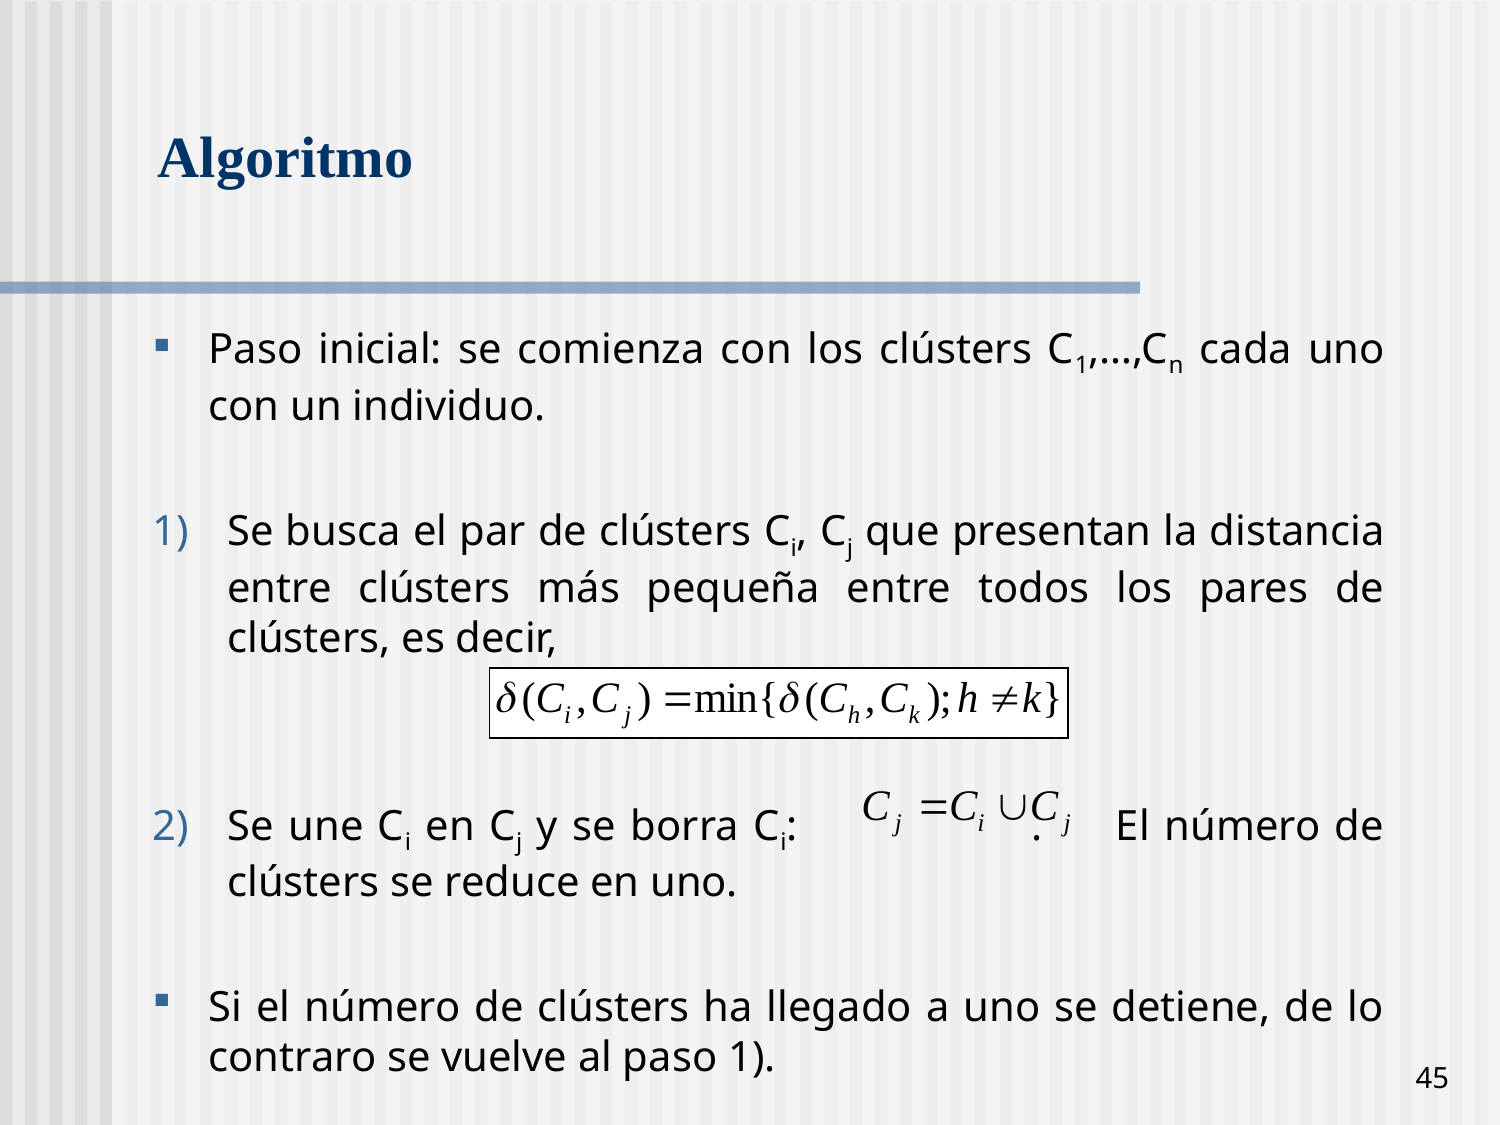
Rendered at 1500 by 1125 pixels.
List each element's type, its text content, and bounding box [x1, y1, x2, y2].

title Algoritmo [142, 109, 1482, 267]
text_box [855, 777, 1080, 847]
slide_number 45 [1151, 1031, 1465, 1107]
list Paso inicial: se comienza con los clústers C1,…,Cn cada uno con un individuo. Se busca el par de clústers Ci, Cj que presentan la distancia entre clústers más pequeña entre todos los pares de clústers, es decir, Se une Ci en Cj y se borra Ci: . El número de clústers se reduce en uno. Si el número de clústers ha llegado a uno se detiene, de lo contraro se vuelve al paso 1). [137, 314, 1400, 1088]
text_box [489, 668, 1068, 738]
